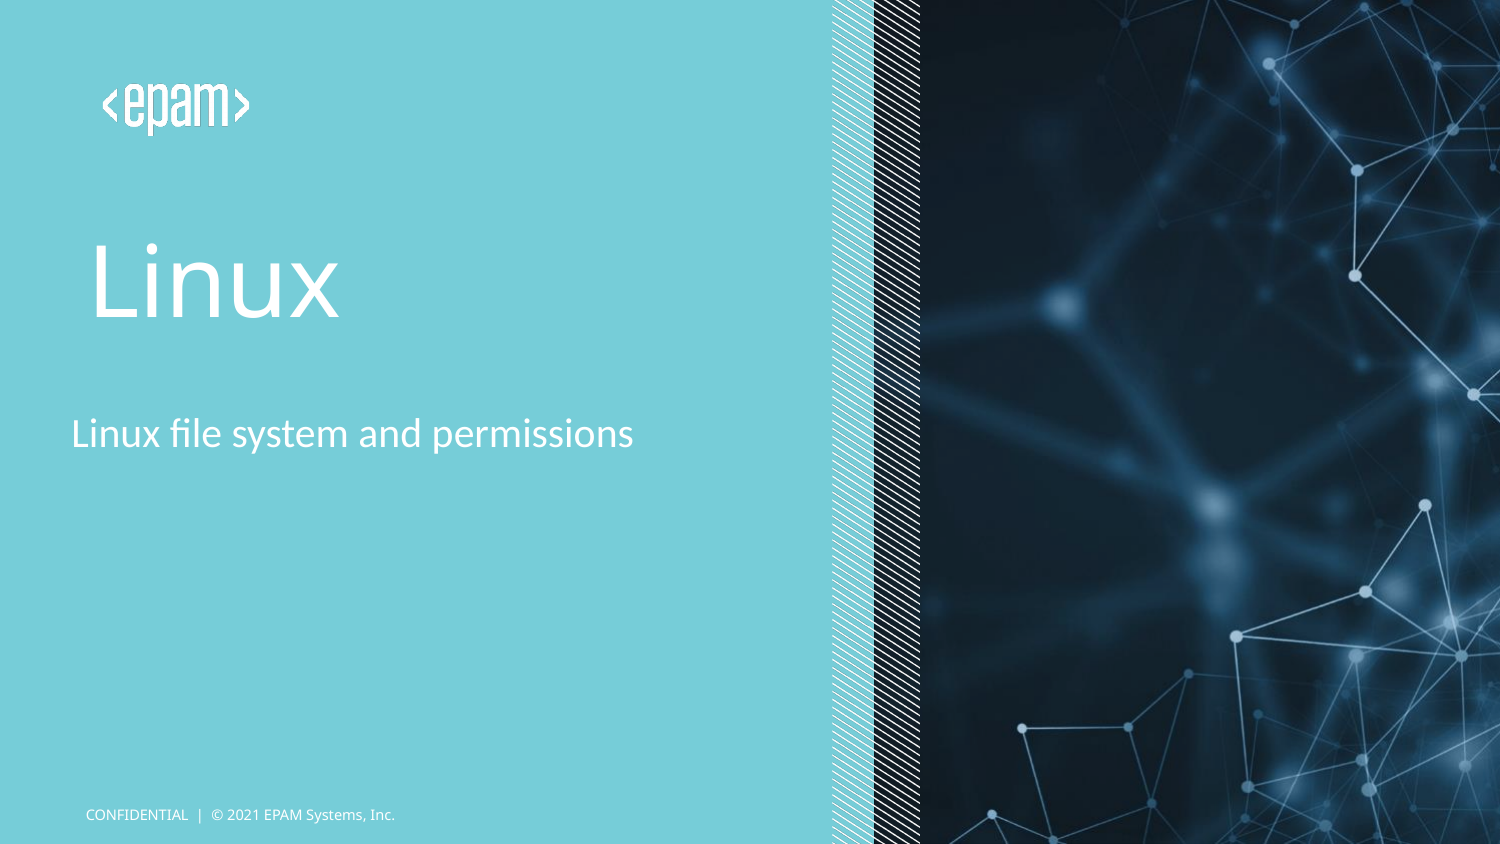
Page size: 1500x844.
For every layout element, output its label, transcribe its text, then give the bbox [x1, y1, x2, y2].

title Linux [87, 231, 796, 465]
list Linux file system and permissions [71, 402, 780, 465]
text_box CONFIDENTIAL | © 2021 EPAM Systems, Inc. [70, 798, 469, 831]
picture [833, 0, 1500, 844]
